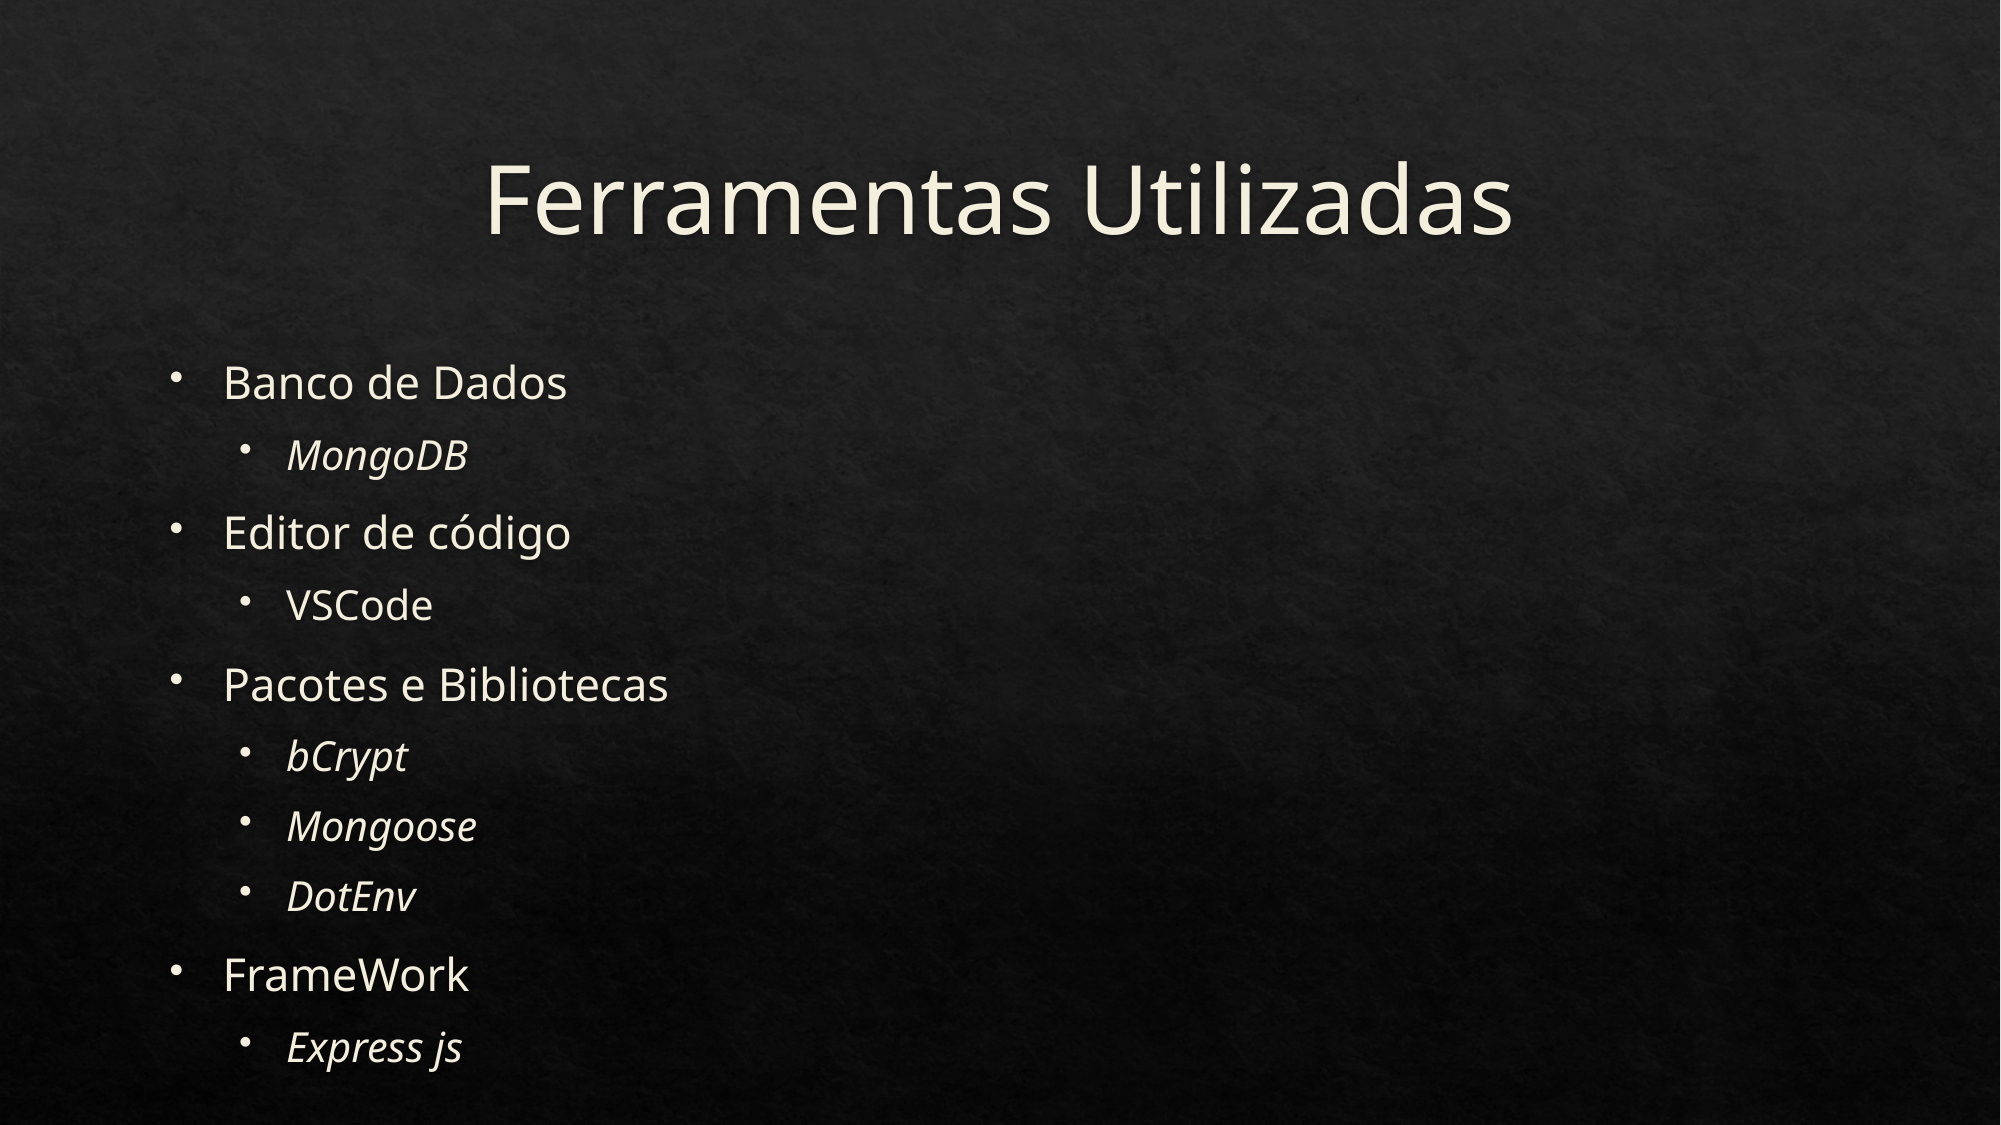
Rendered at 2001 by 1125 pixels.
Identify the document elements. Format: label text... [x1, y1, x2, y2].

list Banco de Dados MongoDB Editor de código VSCode Pacotes e Bibliotecas bCrypt Mongoose DotEnv FrameWork Express js [149, 340, 1849, 1081]
title Ferramentas Utilizadas [149, 99, 1849, 307]
